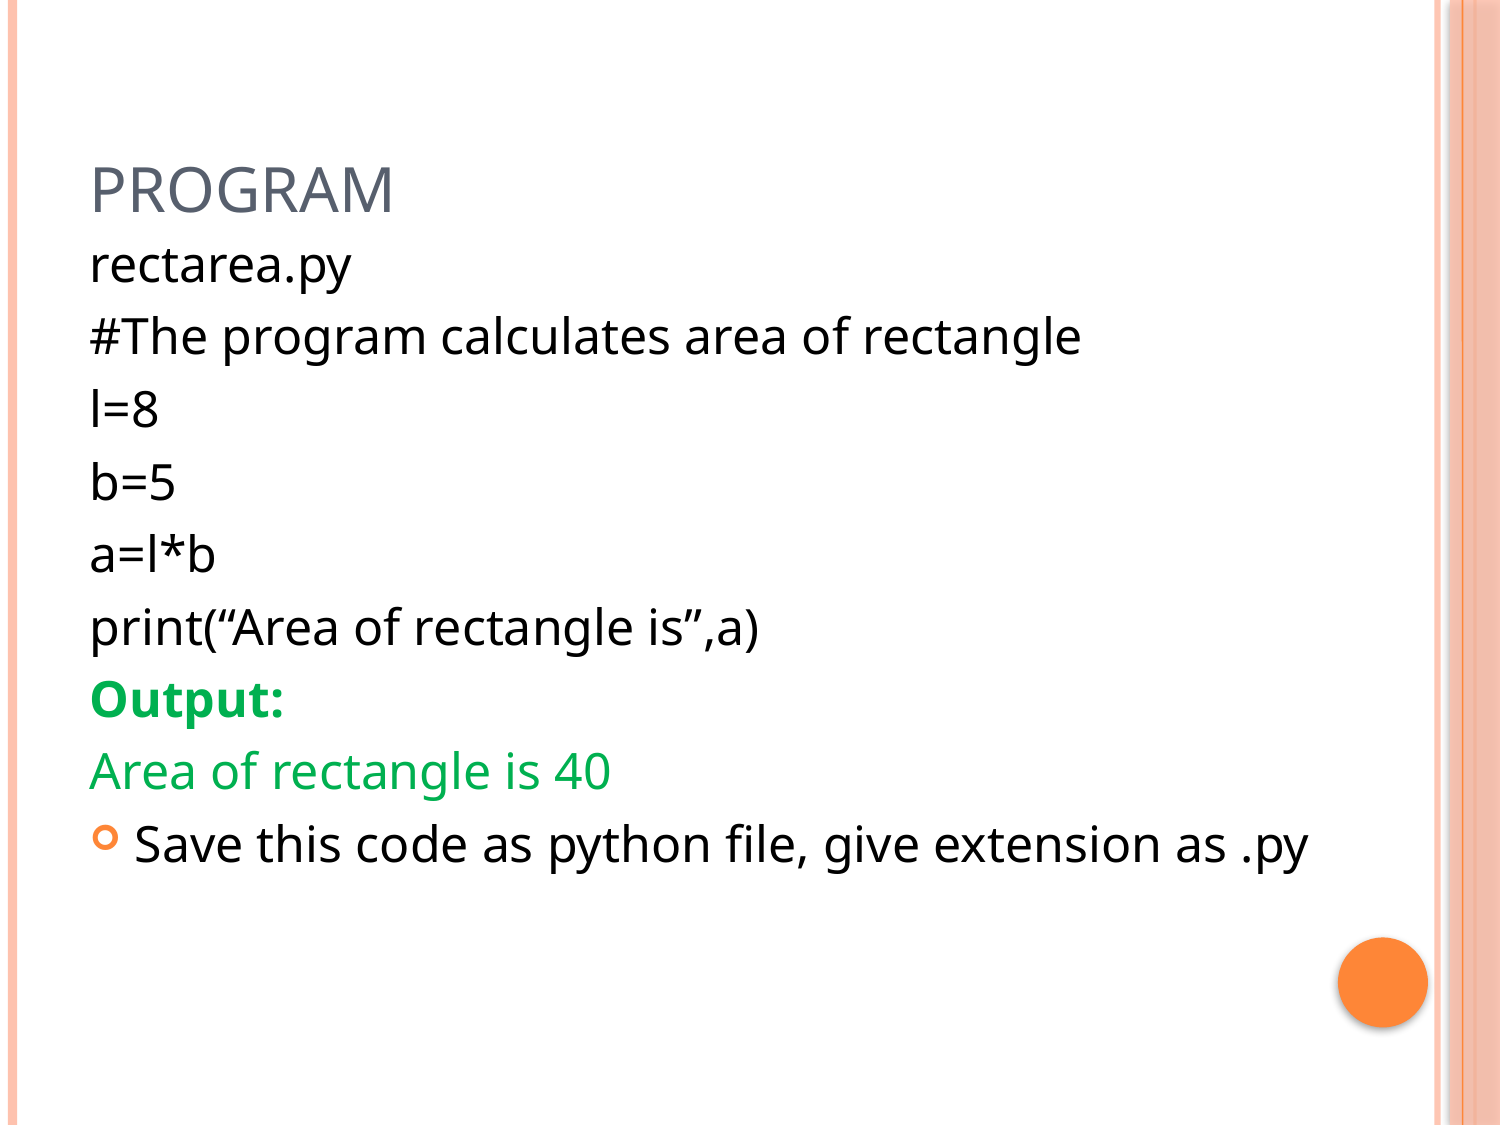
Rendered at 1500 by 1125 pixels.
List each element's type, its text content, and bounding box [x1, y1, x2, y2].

list rectarea.py #The program calculates area of rectangle l=8 b=5 a=l*b print(“Area of rectangle is”,a) Output: Area of rectangle is 40 Save this code as python file, give extension as .py [75, 224, 1425, 1075]
title Program [75, 45, 1300, 224]
